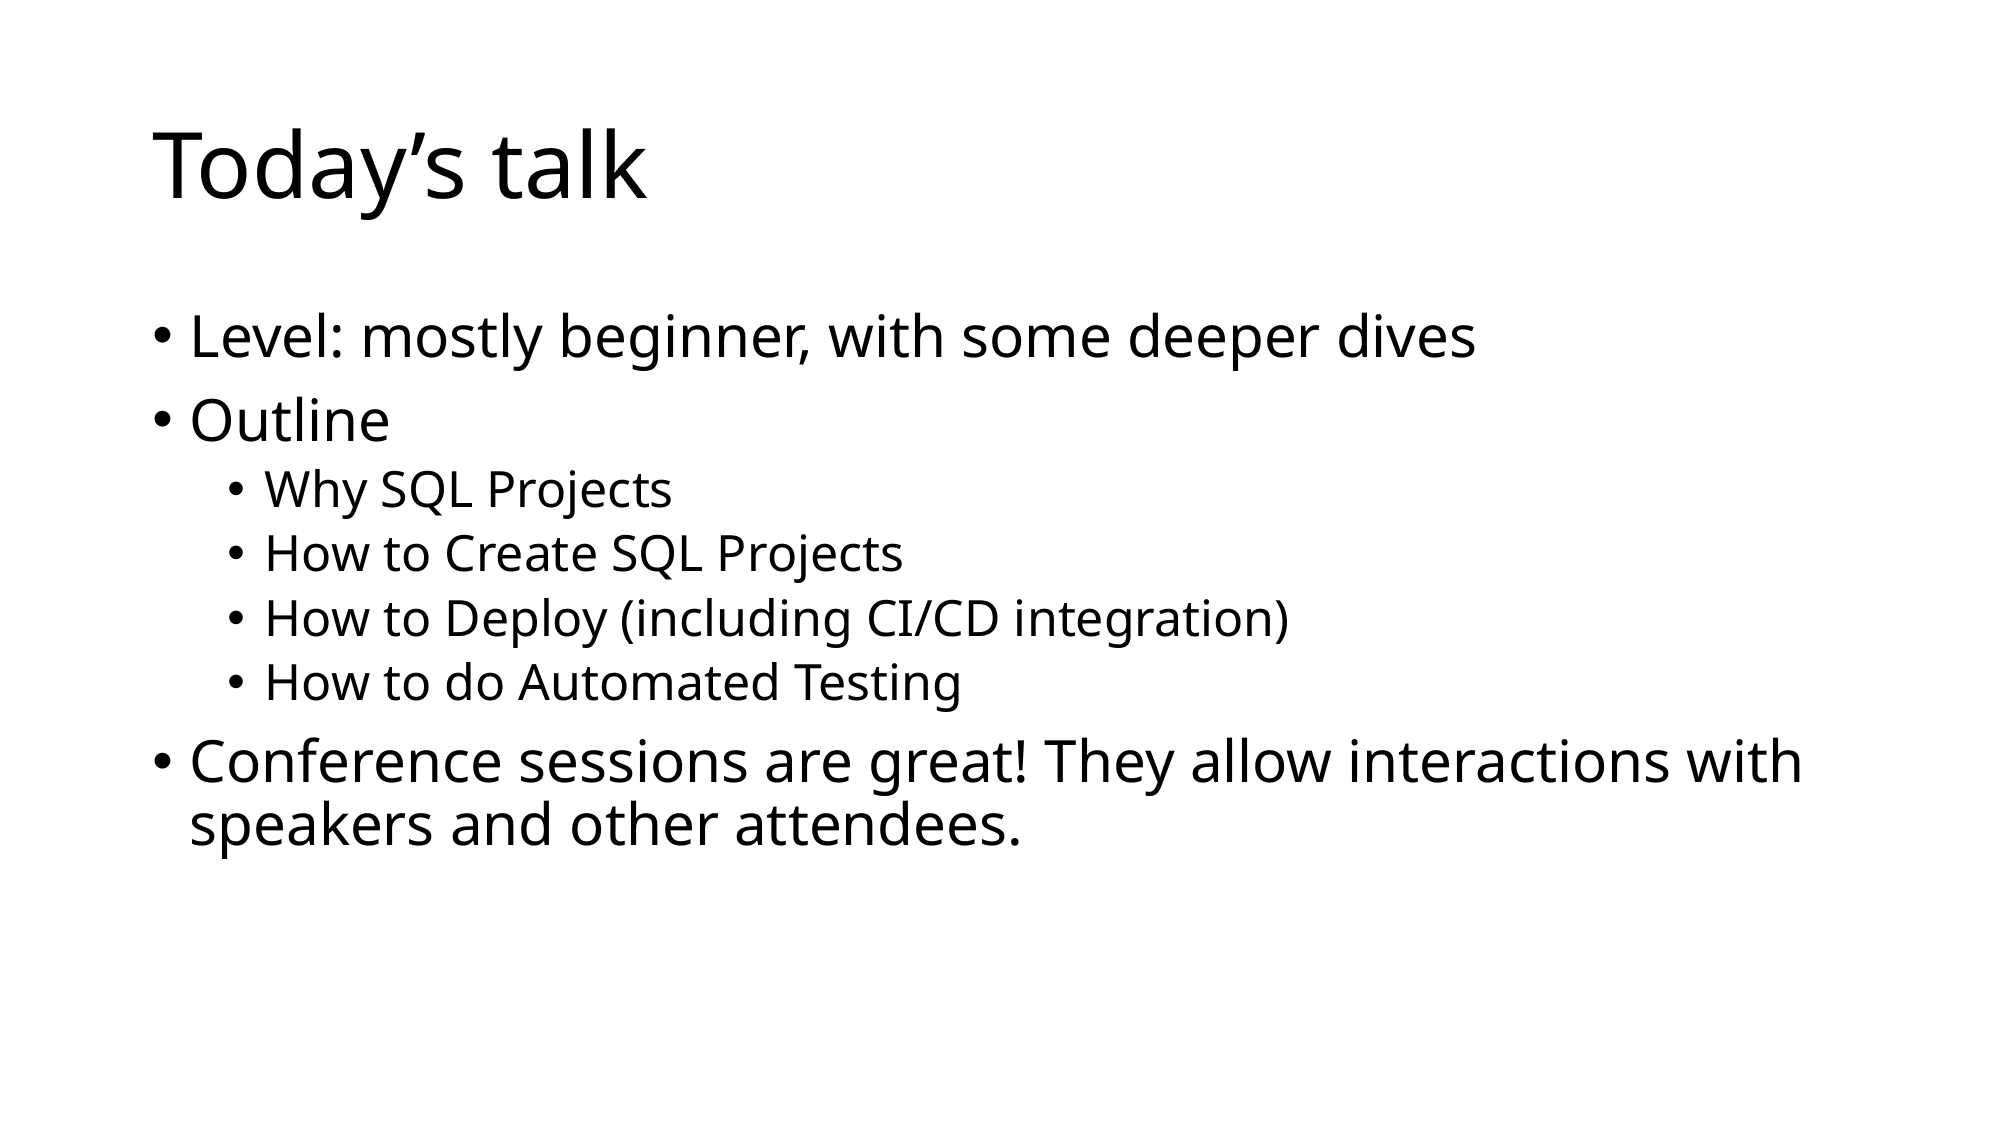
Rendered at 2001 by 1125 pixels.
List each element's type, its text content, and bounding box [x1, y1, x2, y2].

list Level: mostly beginner, with some deeper dives Outline Why SQL Projects How to Create SQL Projects How to Deploy (including CI/CD integration) How to do Automated Testing Conference sessions are great! They allow interactions with speakers and other attendees. [137, 299, 1863, 1014]
title Today’s talk [137, 59, 1863, 278]
